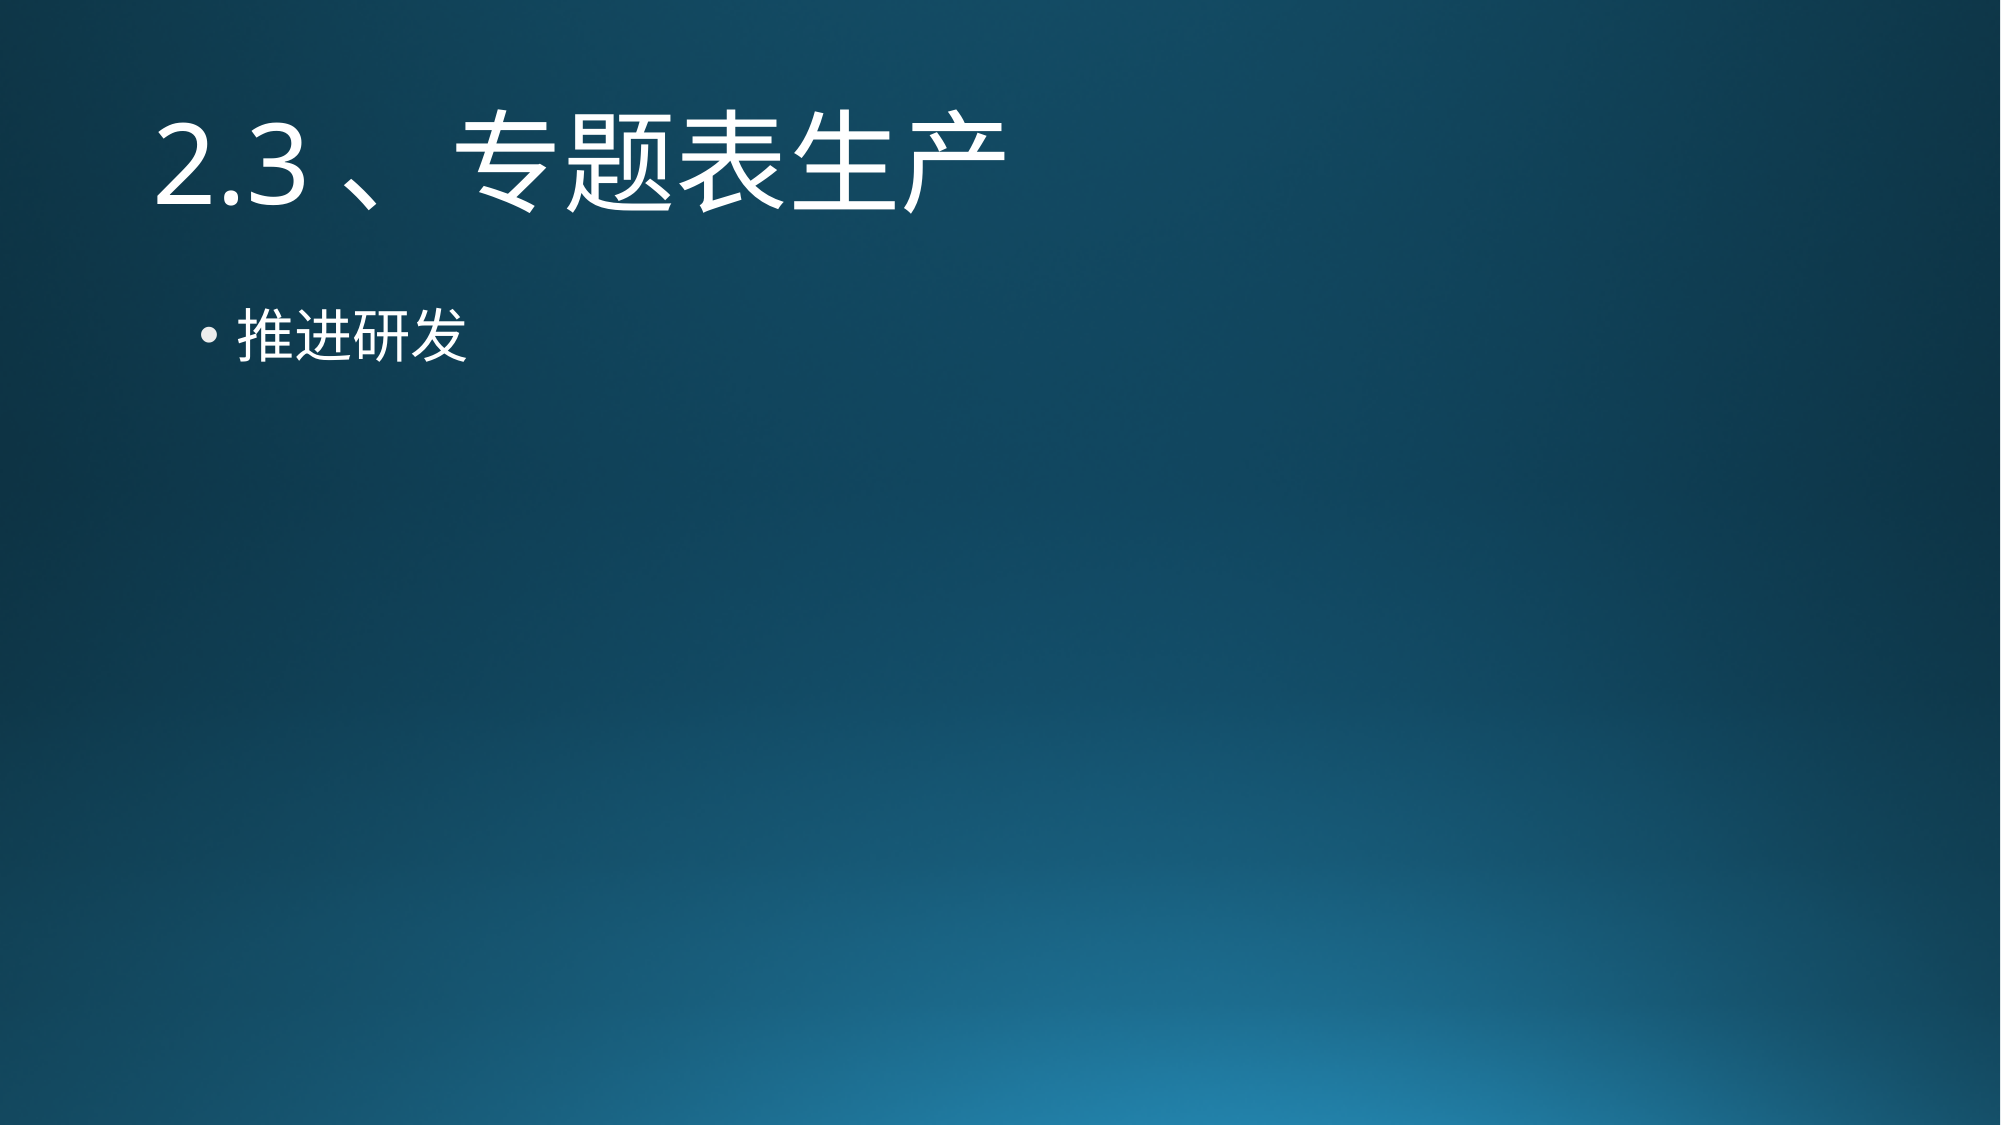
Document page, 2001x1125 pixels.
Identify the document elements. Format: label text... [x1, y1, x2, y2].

title 2.3、专题表生产 [137, 59, 1863, 278]
list 推进研发 [183, 299, 1863, 1014]
picture [0, 0, 2001, 1125]
